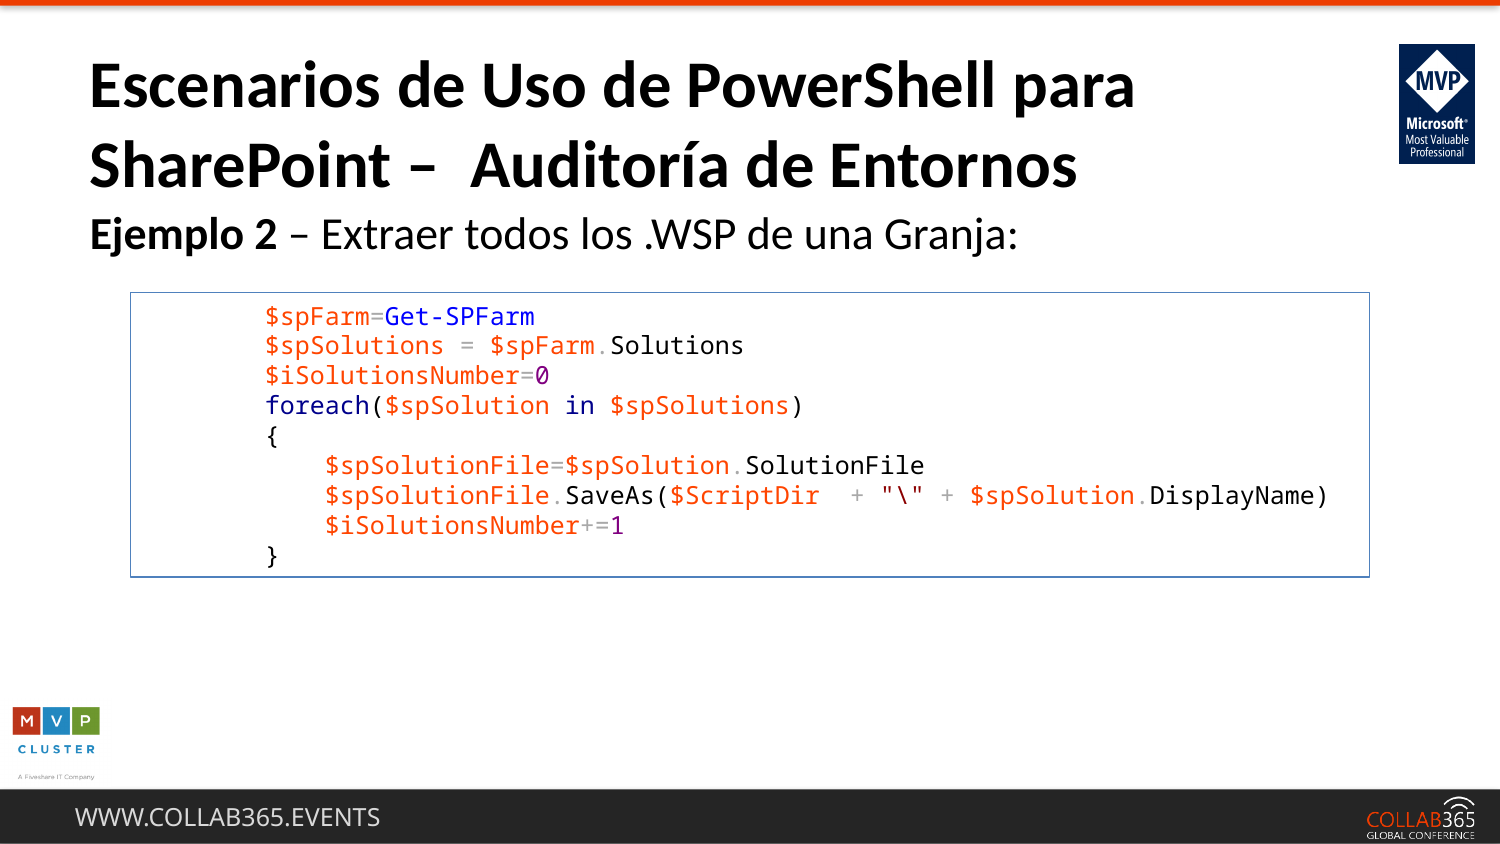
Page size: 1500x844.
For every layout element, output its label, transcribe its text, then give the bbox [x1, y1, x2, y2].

picture [0, 698, 112, 787]
text_box $spFarm=Get-SPFarm $spSolutions = $spFarm.Solutions $iSolutionsNumber=0 foreach($spSolution in $spSolutions) { $spSolutionFile=$spSolution.SolutionFile $spSolutionFile.SaveAs($ScriptDir + "\" + $spSolution.DisplayName) $iSolutionsNumber+=1 } [128, 291, 1372, 579]
list Ejemplo 2 – Extraer todos los .WSP de una Granja: [75, 196, 1425, 754]
picture [1367, 796, 1475, 839]
title Escenarios de Uso de PowerShell para SharePoint – Auditoría de Entornos [75, 33, 1425, 175]
picture [1425, 44, 1475, 164]
